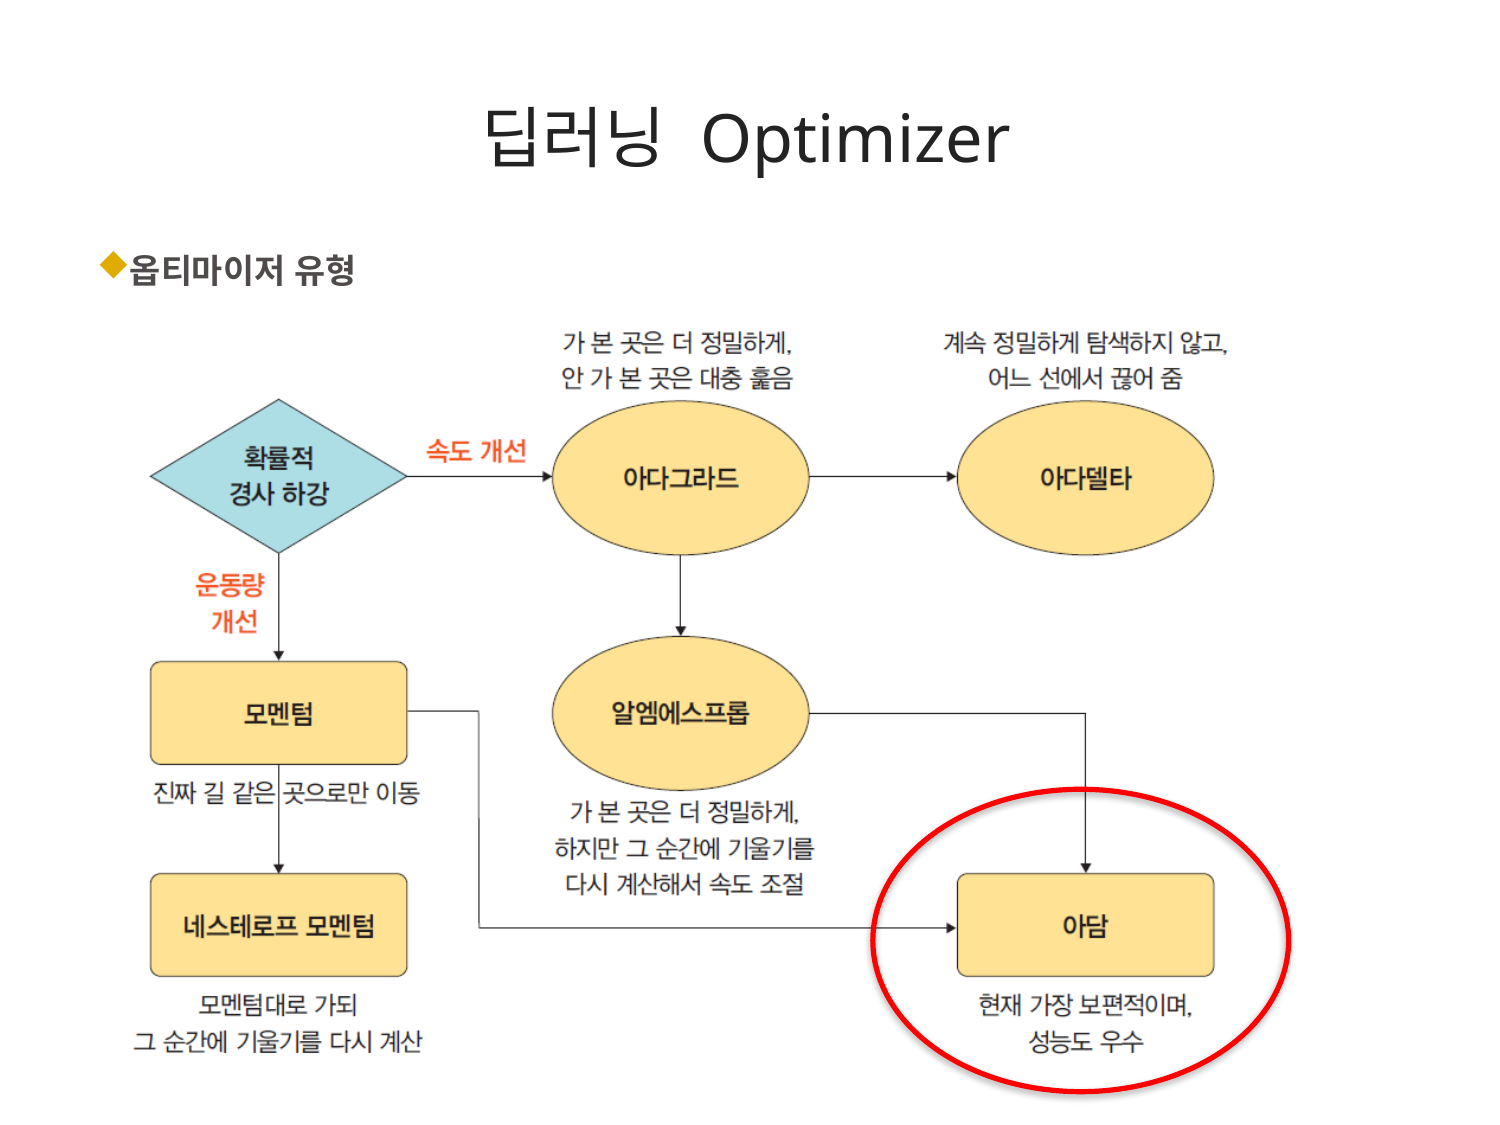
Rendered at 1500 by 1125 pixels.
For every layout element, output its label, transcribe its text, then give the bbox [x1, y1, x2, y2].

list 옵티마이저 유형 [81, 201, 1195, 298]
title 딥러닝 Optimizer [81, 52, 1412, 184]
text_box [1264, 867, 1290, 1014]
text_box [998, 1080, 1164, 1093]
picture [116, 316, 1260, 1072]
